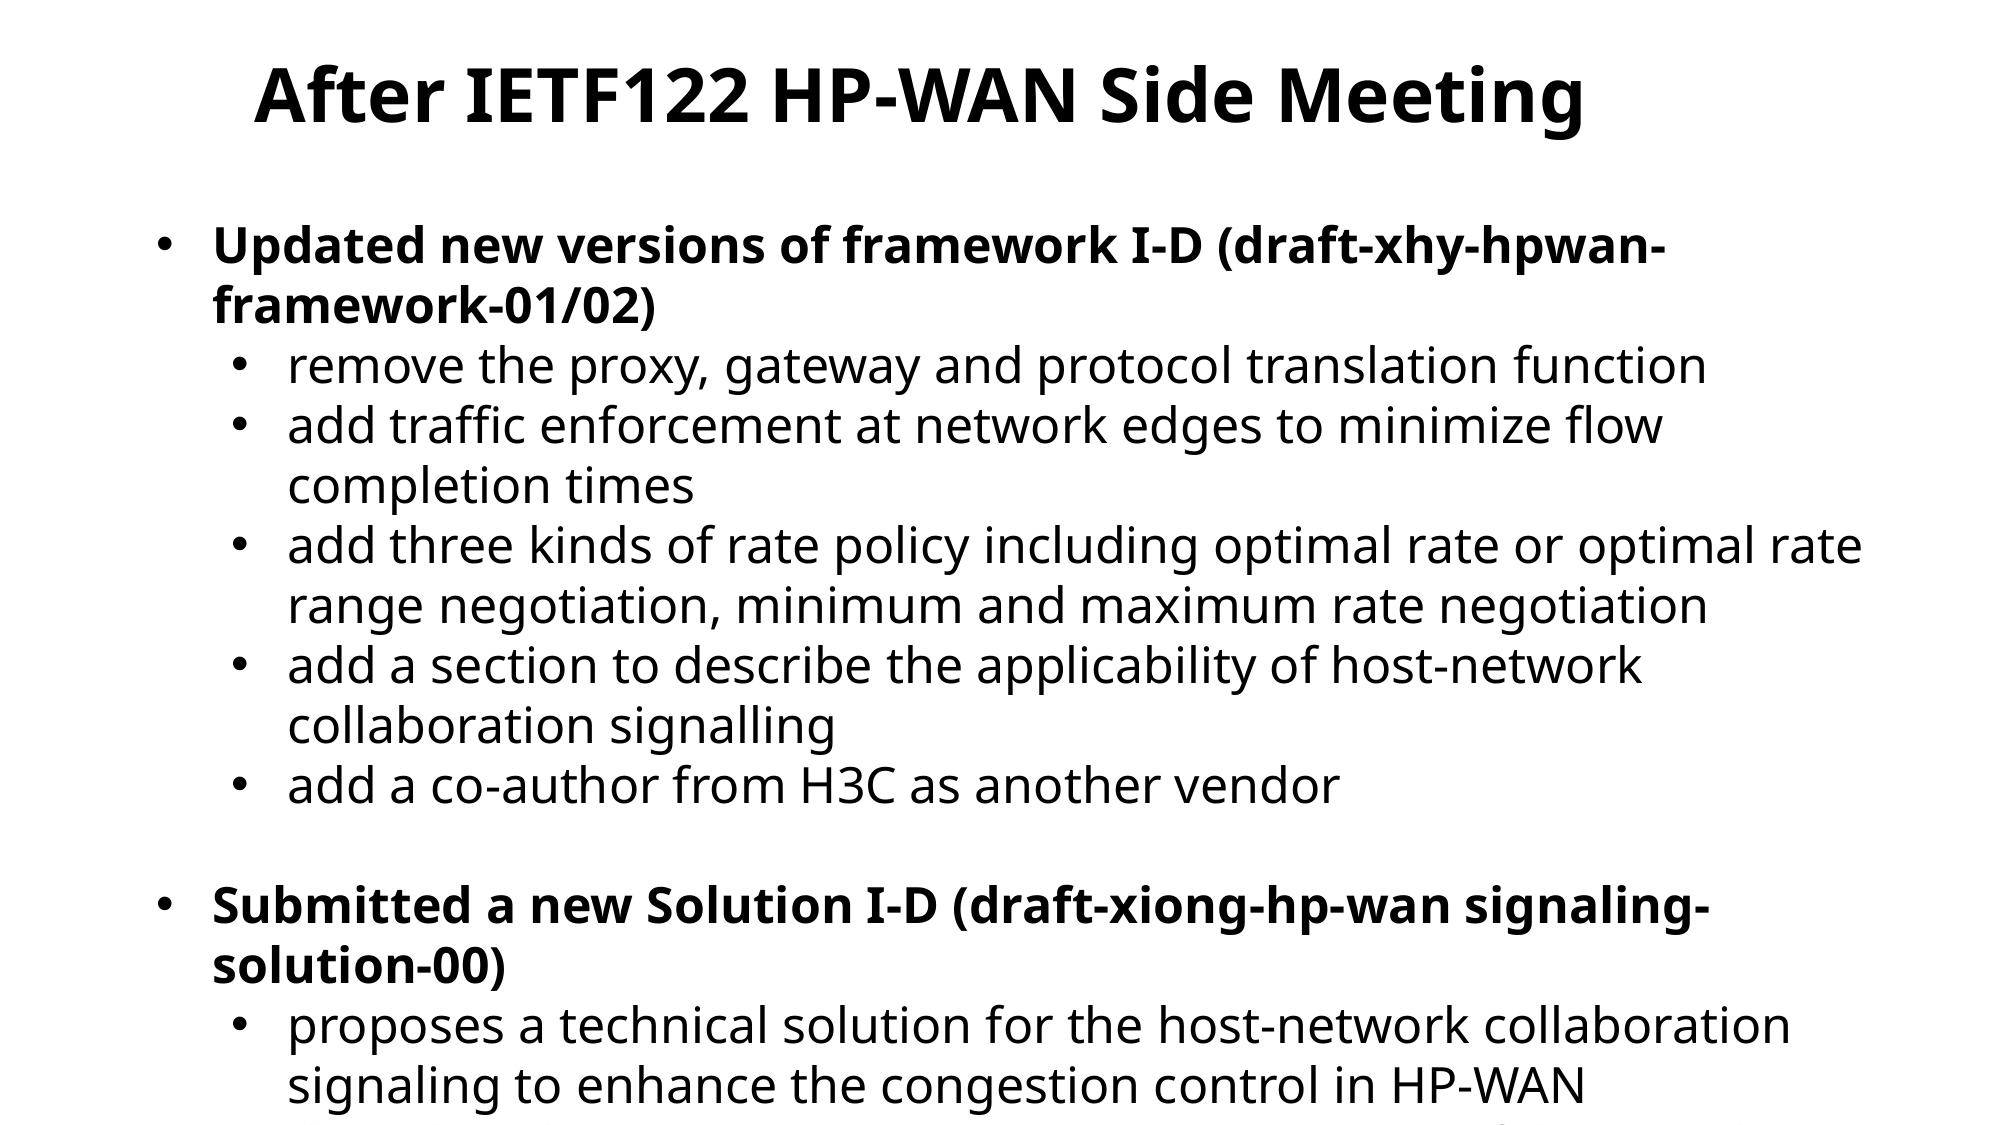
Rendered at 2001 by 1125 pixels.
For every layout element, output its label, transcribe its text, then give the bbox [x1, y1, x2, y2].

text_box After IETF122 HP-WAN Side Meeting [239, 40, 1603, 146]
text_box Updated new versions of framework I-D (draft-xhy-hpwan-framework-01/02) remove the proxy, gateway and protocol translation function add traffic enforcement at network edges to minimize flow completion times add three kinds of rate policy including optimal rate or optimal rate range negotiation, minimum and maximum rate negotiation add a section to describe the applicability of host-network collaboration signalling add a co-author from H3C as another vendor Submitted a new Solution I-D (draft-xiong-hp-wan signaling-solution-00) proposes a technical solution for the host-network collaboration signaling to enhance the congestion control in HP-WAN describes the RSVP extensions as an instantiation of the signaling solution [141, 205, 1918, 1125]
